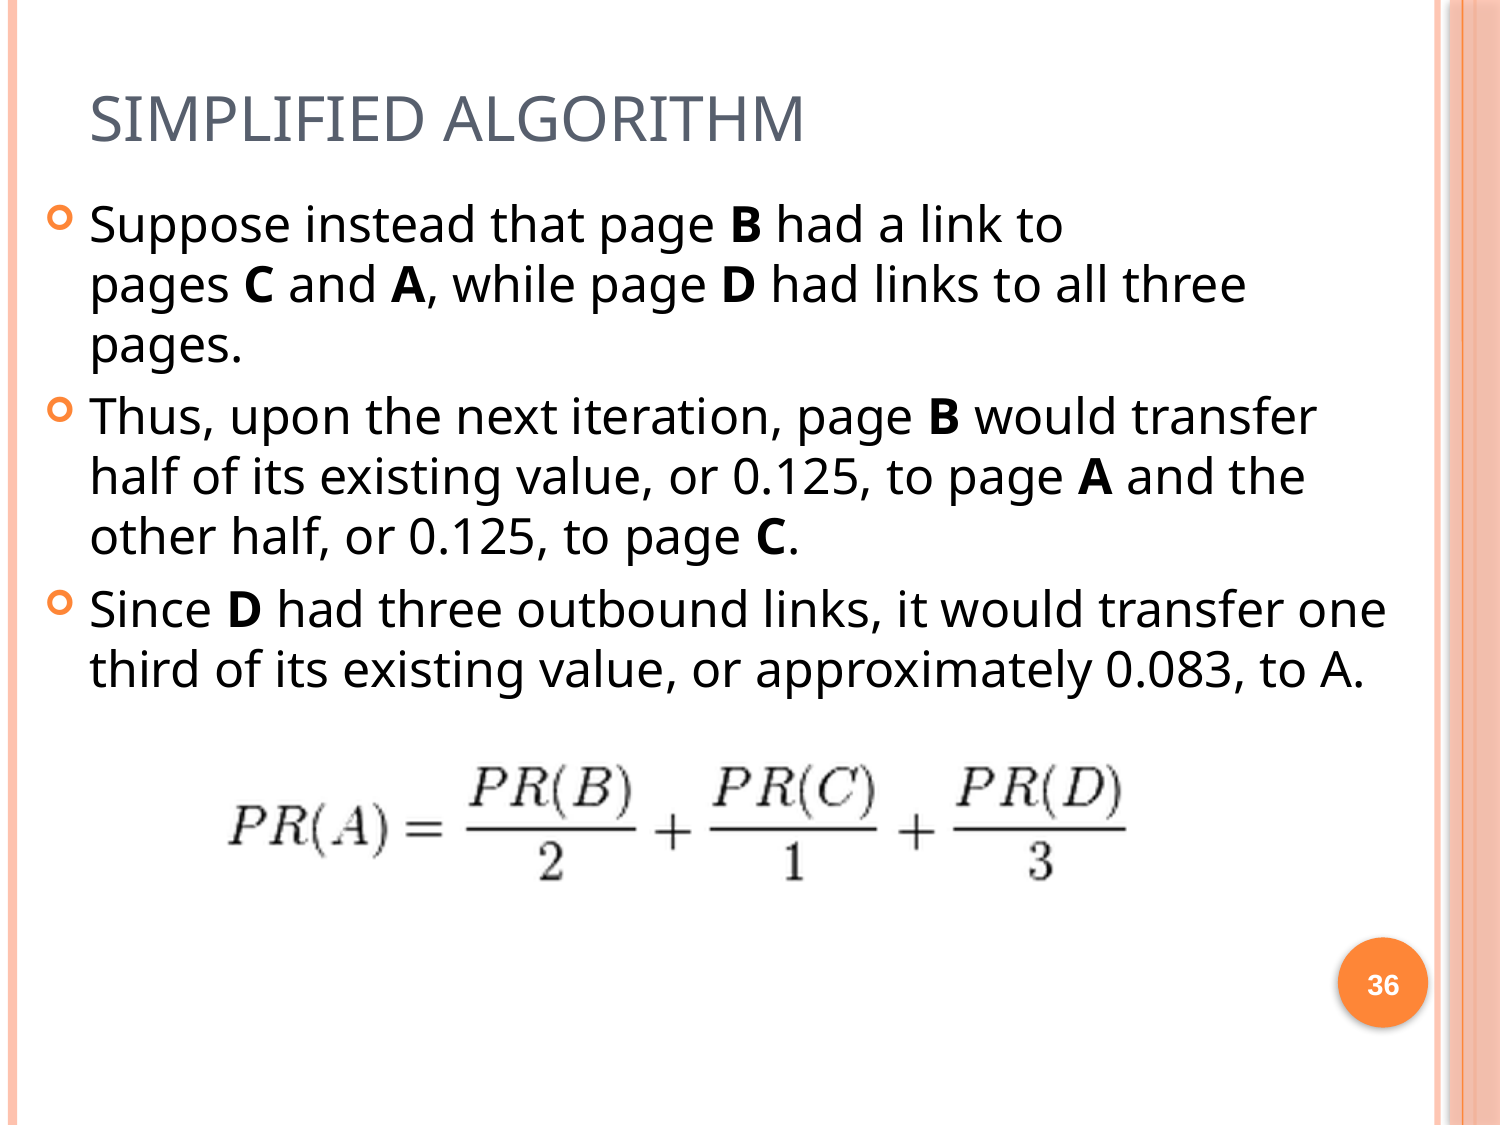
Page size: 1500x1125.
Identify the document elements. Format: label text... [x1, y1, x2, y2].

slide_number 36 [1333, 940, 1434, 1026]
list Suppose instead that page B had a link to pages C and A, while page D had links to all three pages. Thus, upon the next iteration, page B would transfer half of its existing value, or 0.125, to page A and the other half, or 0.125, to page C. Since D had three outbound links, it would transfer one third of its existing value, or approximately 0.083, to A. [29, 184, 1412, 1048]
title Simplified Algorithm [75, 45, 1300, 161]
picture [217, 750, 1130, 892]
